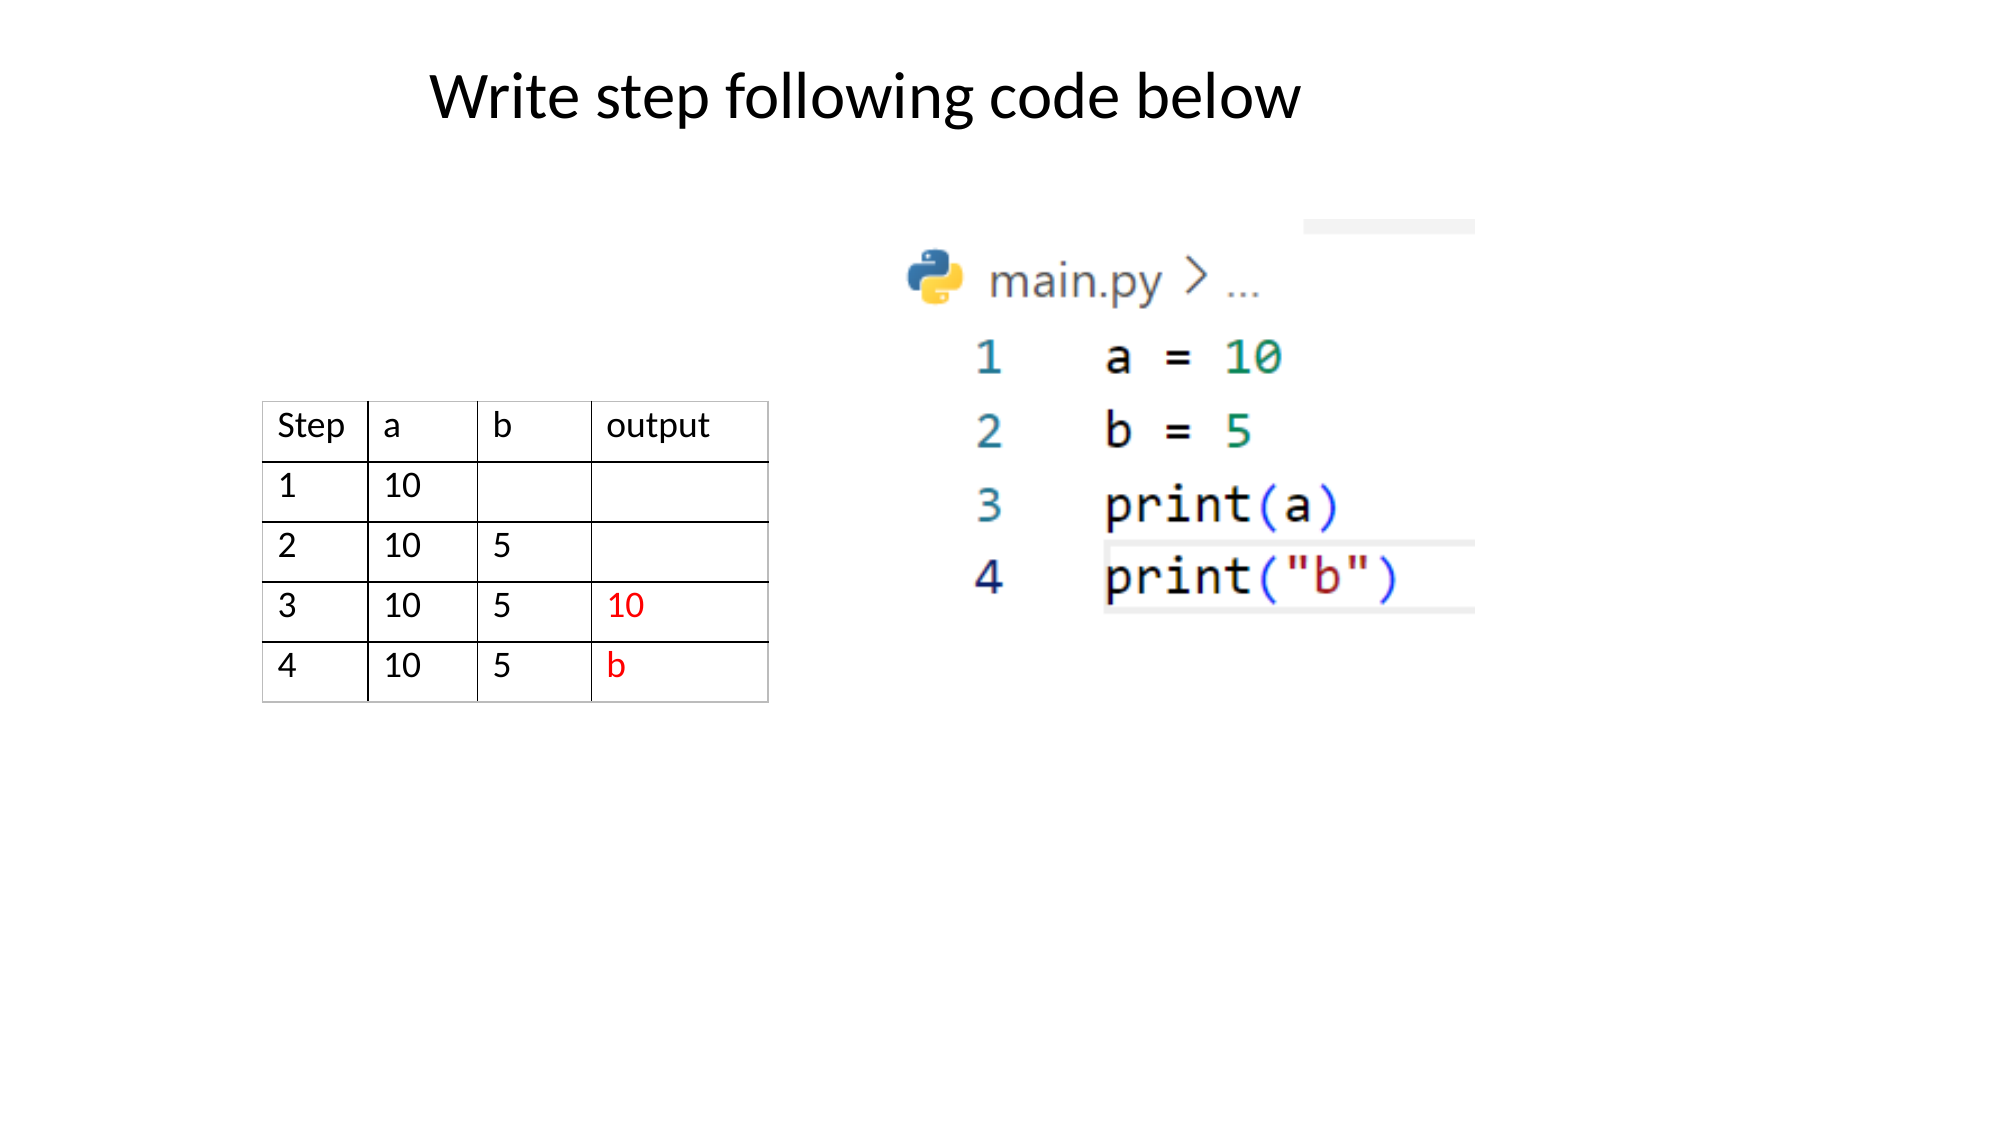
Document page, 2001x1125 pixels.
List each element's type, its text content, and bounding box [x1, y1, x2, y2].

table_cell 5 [478, 643, 591, 701]
table_header output [592, 402, 767, 461]
table_header Step [263, 402, 367, 461]
table_cell 10 [369, 463, 477, 521]
table_cell 5 [478, 583, 591, 641]
table_cell 10 [592, 583, 767, 641]
table_cell 2 [263, 523, 367, 581]
table_cell 5 [478, 523, 591, 581]
table_cell b [592, 643, 767, 701]
table_header a [369, 402, 477, 461]
table_cell [592, 523, 767, 581]
table_cell 10 [369, 523, 477, 581]
table_cell 10 [369, 583, 477, 641]
picture [882, 219, 1475, 657]
table_header b [478, 402, 591, 461]
table_cell [478, 463, 591, 521]
table_cell 1 [263, 463, 367, 521]
table_cell 10 [369, 643, 477, 701]
table_cell 3 [263, 583, 367, 641]
table_cell 4 [263, 643, 367, 701]
table_cell [592, 463, 767, 521]
text_box Write step following code below [414, 44, 1318, 140]
